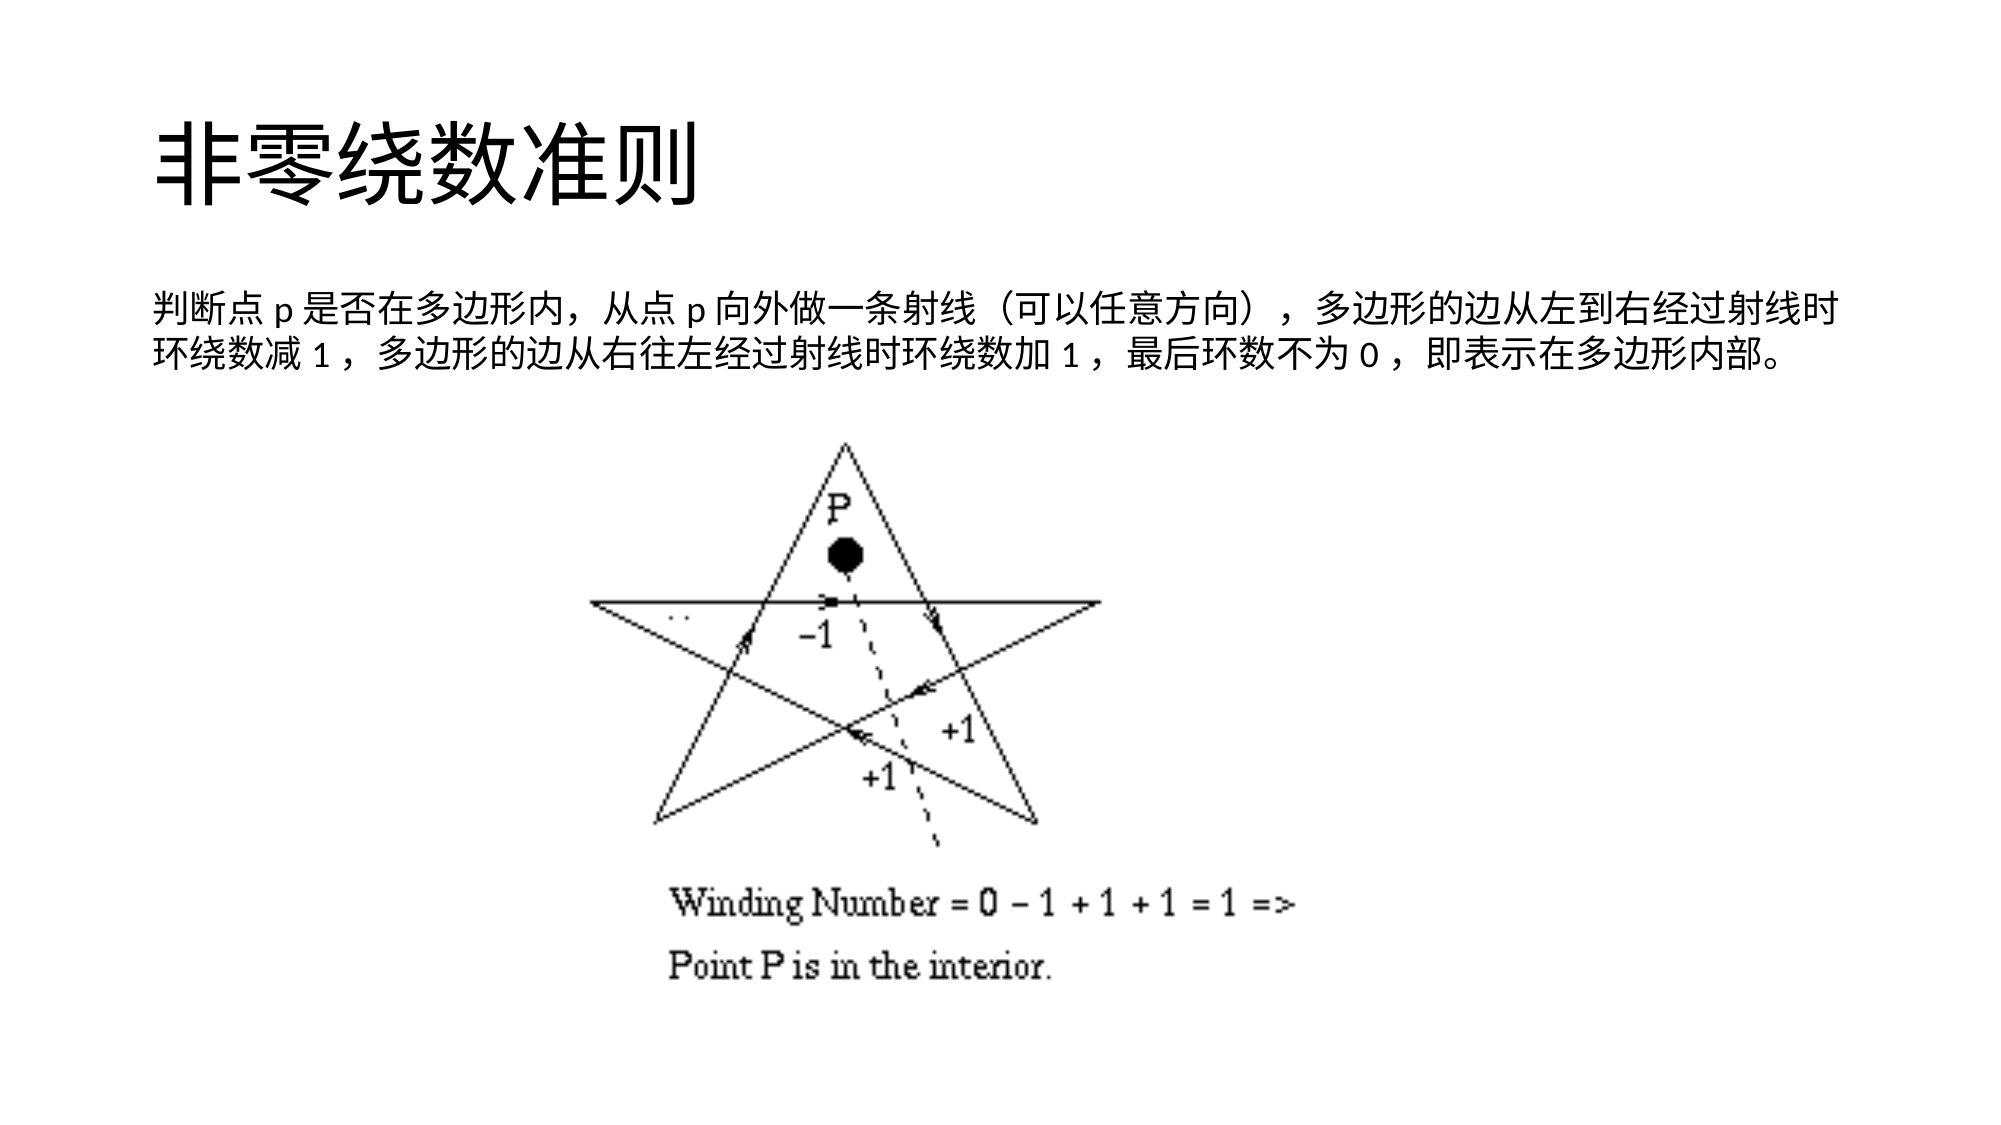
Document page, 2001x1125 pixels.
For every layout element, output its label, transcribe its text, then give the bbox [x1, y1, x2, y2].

text_box 判断点p是否在多边形内，从点p向外做一条射线（可以任意方向），多边形的边从左到右经过射线时环绕数减1，多边形的边从右往左经过射线时环绕数加1，最后环数不为0，即表示在多边形内部。 [137, 277, 1863, 383]
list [534, 422, 1350, 1059]
title 非零绕数准则 [137, 59, 1863, 277]
